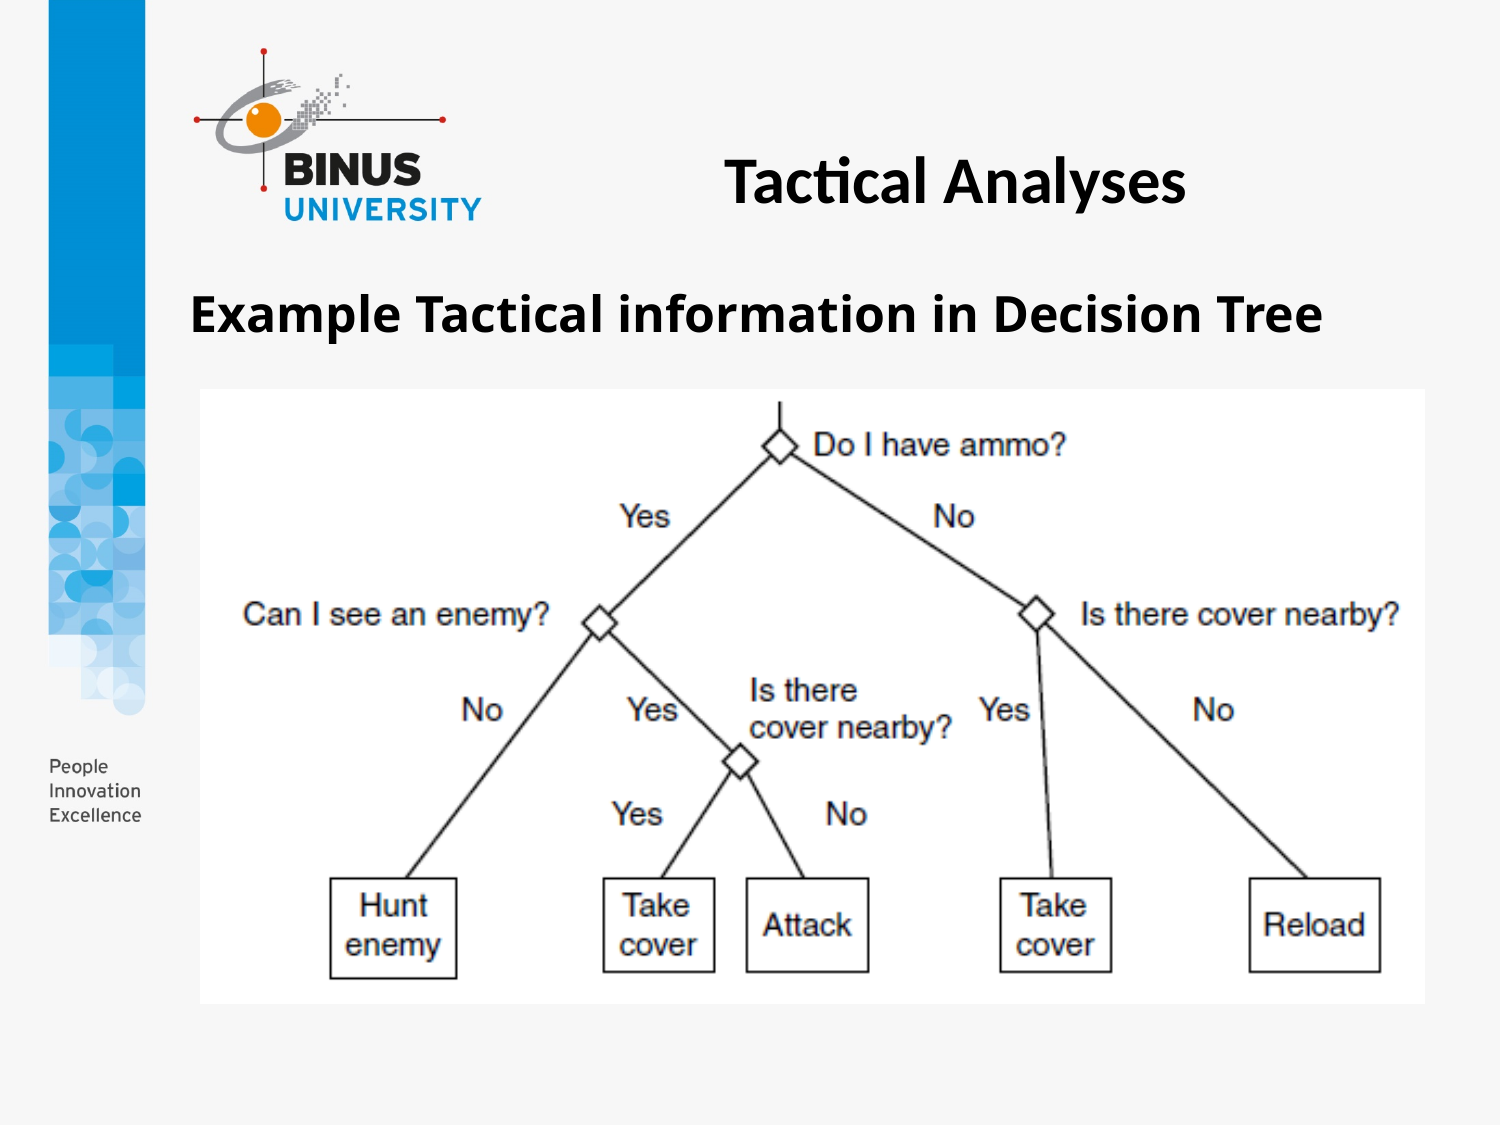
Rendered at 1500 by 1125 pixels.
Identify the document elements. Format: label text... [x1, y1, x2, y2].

text_box Tactical Analyses [437, 129, 1475, 224]
picture [0, 0, 1500, 1004]
text_box Example Tactical information in Decision Tree [174, 274, 1475, 350]
